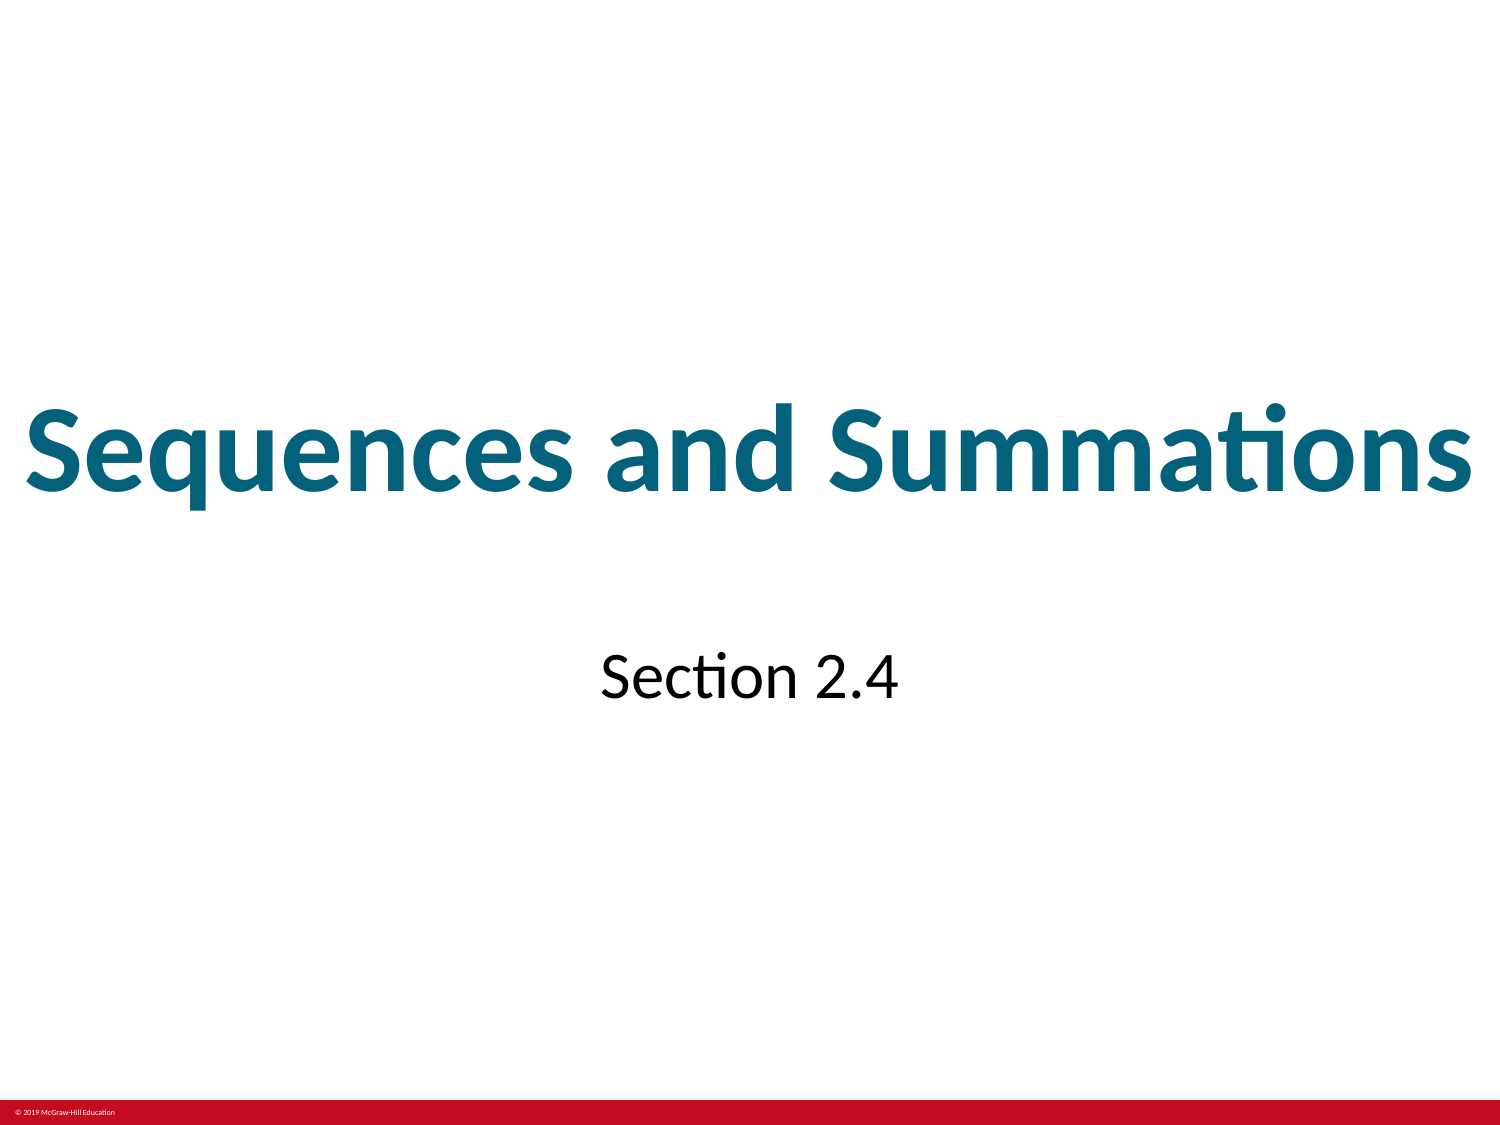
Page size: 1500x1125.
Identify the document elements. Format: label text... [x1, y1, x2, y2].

list Section 2.4 [525, 624, 975, 730]
title Sequences and Summations [0, 299, 1500, 583]
